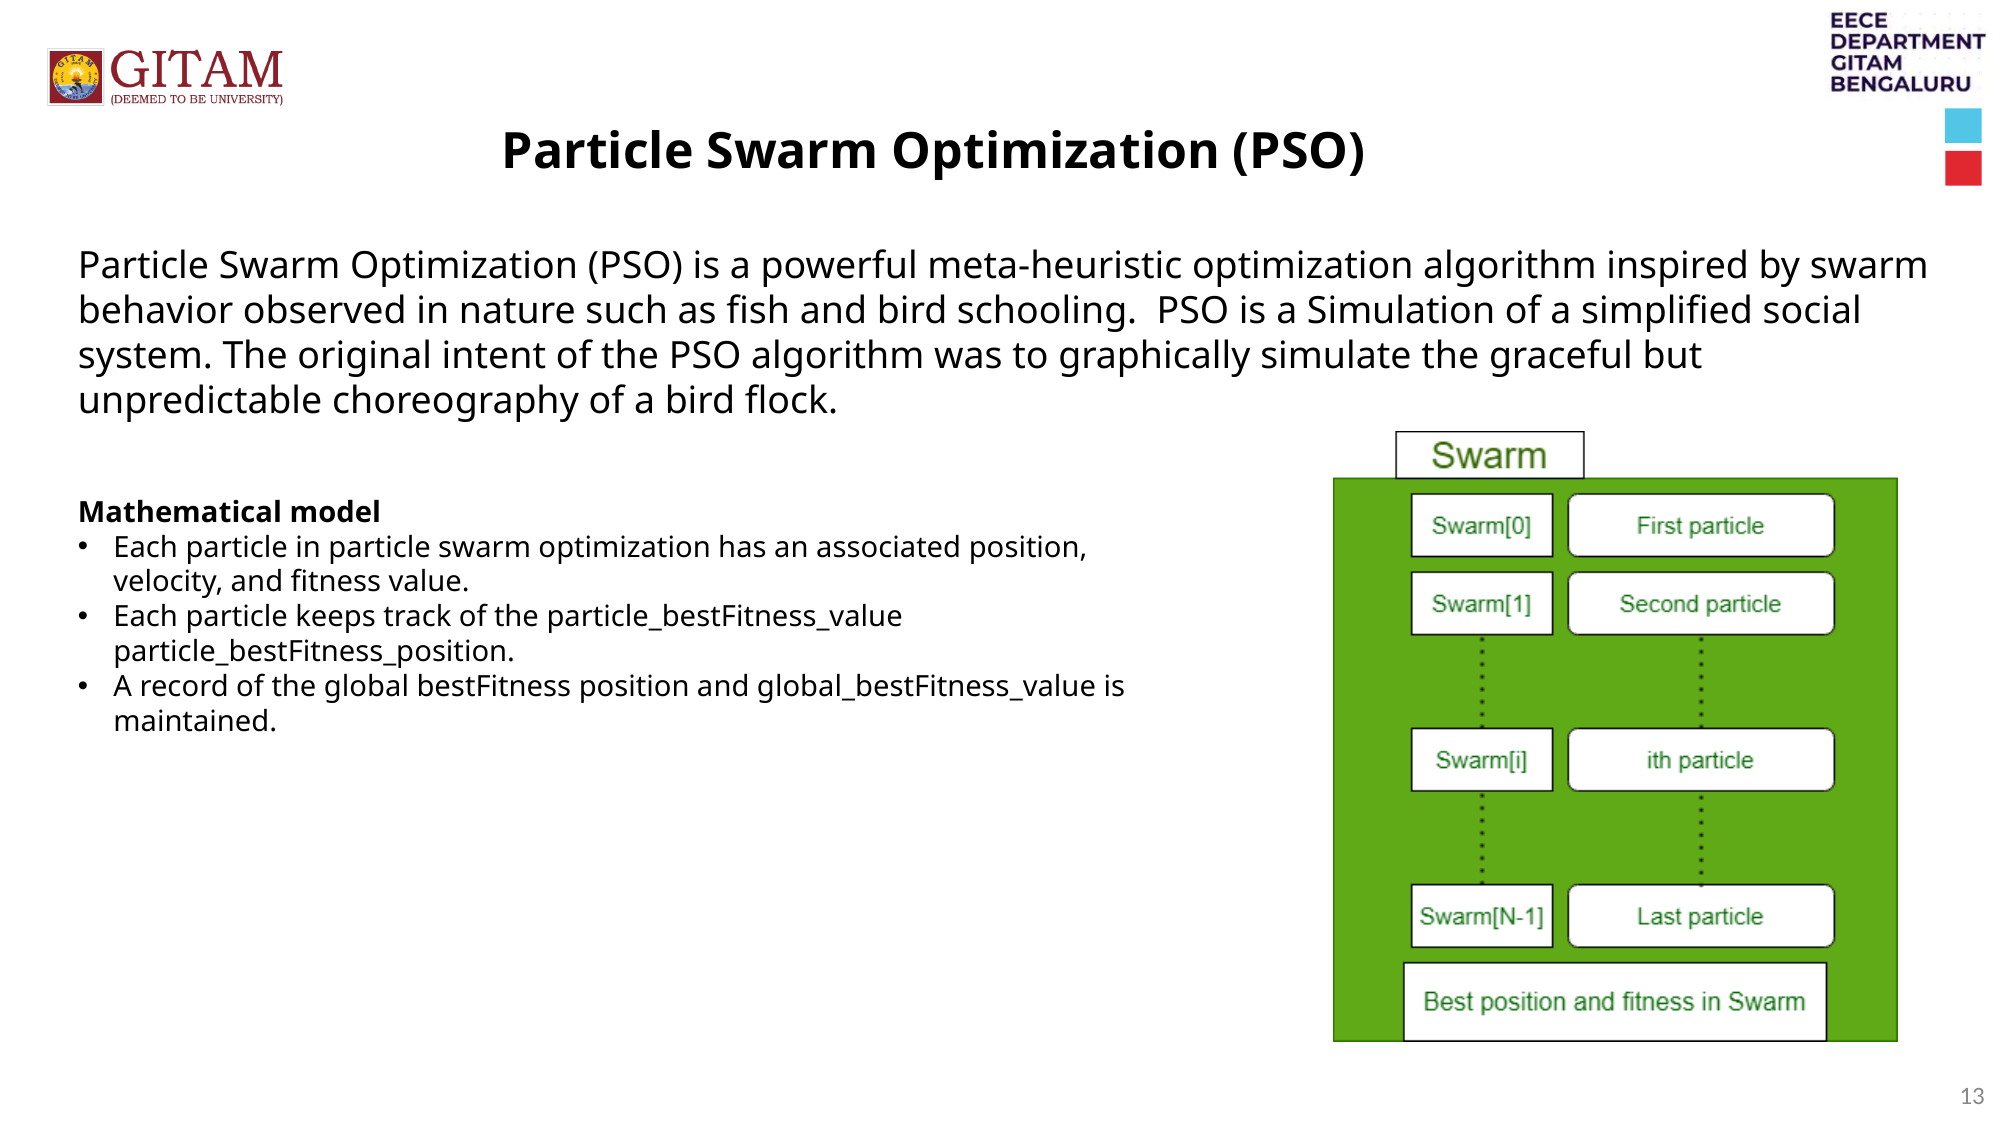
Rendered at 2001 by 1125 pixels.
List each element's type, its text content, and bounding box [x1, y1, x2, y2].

text_box Particle Swarm Optimization (PSO) [486, 111, 1616, 187]
slide_number 13 [1550, 1065, 2000, 1125]
picture [1824, 1, 2000, 101]
picture [43, 42, 290, 112]
text_box Mathematical model Each particle in particle swarm optimization has an associated position, velocity, and fitness value. Each particle keeps track of the particle_bestFitness_value particle_bestFitness_position. A record of the global bestFitness position and global_bestFitness_value is maintained. [63, 485, 1216, 745]
picture [1333, 430, 1899, 1043]
text_box Particle Swarm Optimization (PSO) is a powerful meta-heuristic optimization algorithm inspired by swarm behavior observed in nature such as fish and bird schooling. PSO is a Simulation of a simplified social system. The original intent of the PSO algorithm was to graphically simulate the graceful but unpredictable choreography of a bird flock. [63, 234, 1948, 429]
